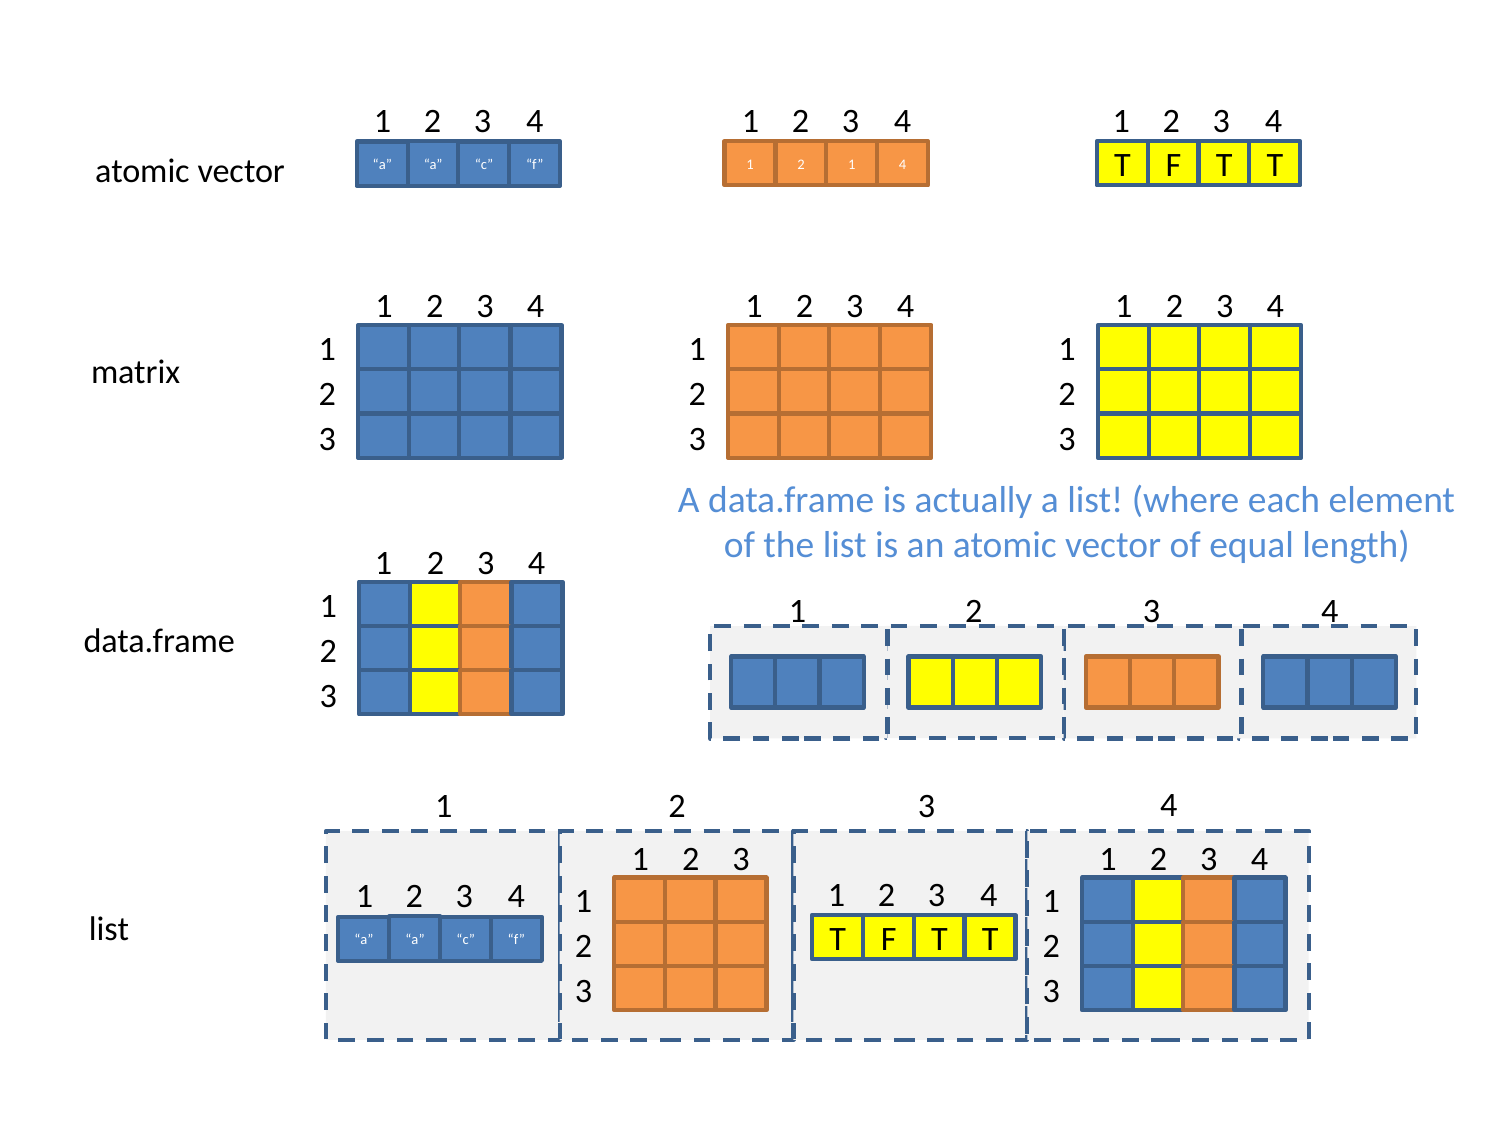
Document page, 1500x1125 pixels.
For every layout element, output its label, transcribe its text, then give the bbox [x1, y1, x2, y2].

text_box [80, 90, 1301, 198]
text_box data.frame [68, 610, 297, 667]
text_box list [74, 898, 305, 955]
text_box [76, 275, 1302, 466]
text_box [325, 774, 1310, 1041]
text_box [302, 532, 563, 723]
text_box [653, 467, 1481, 739]
